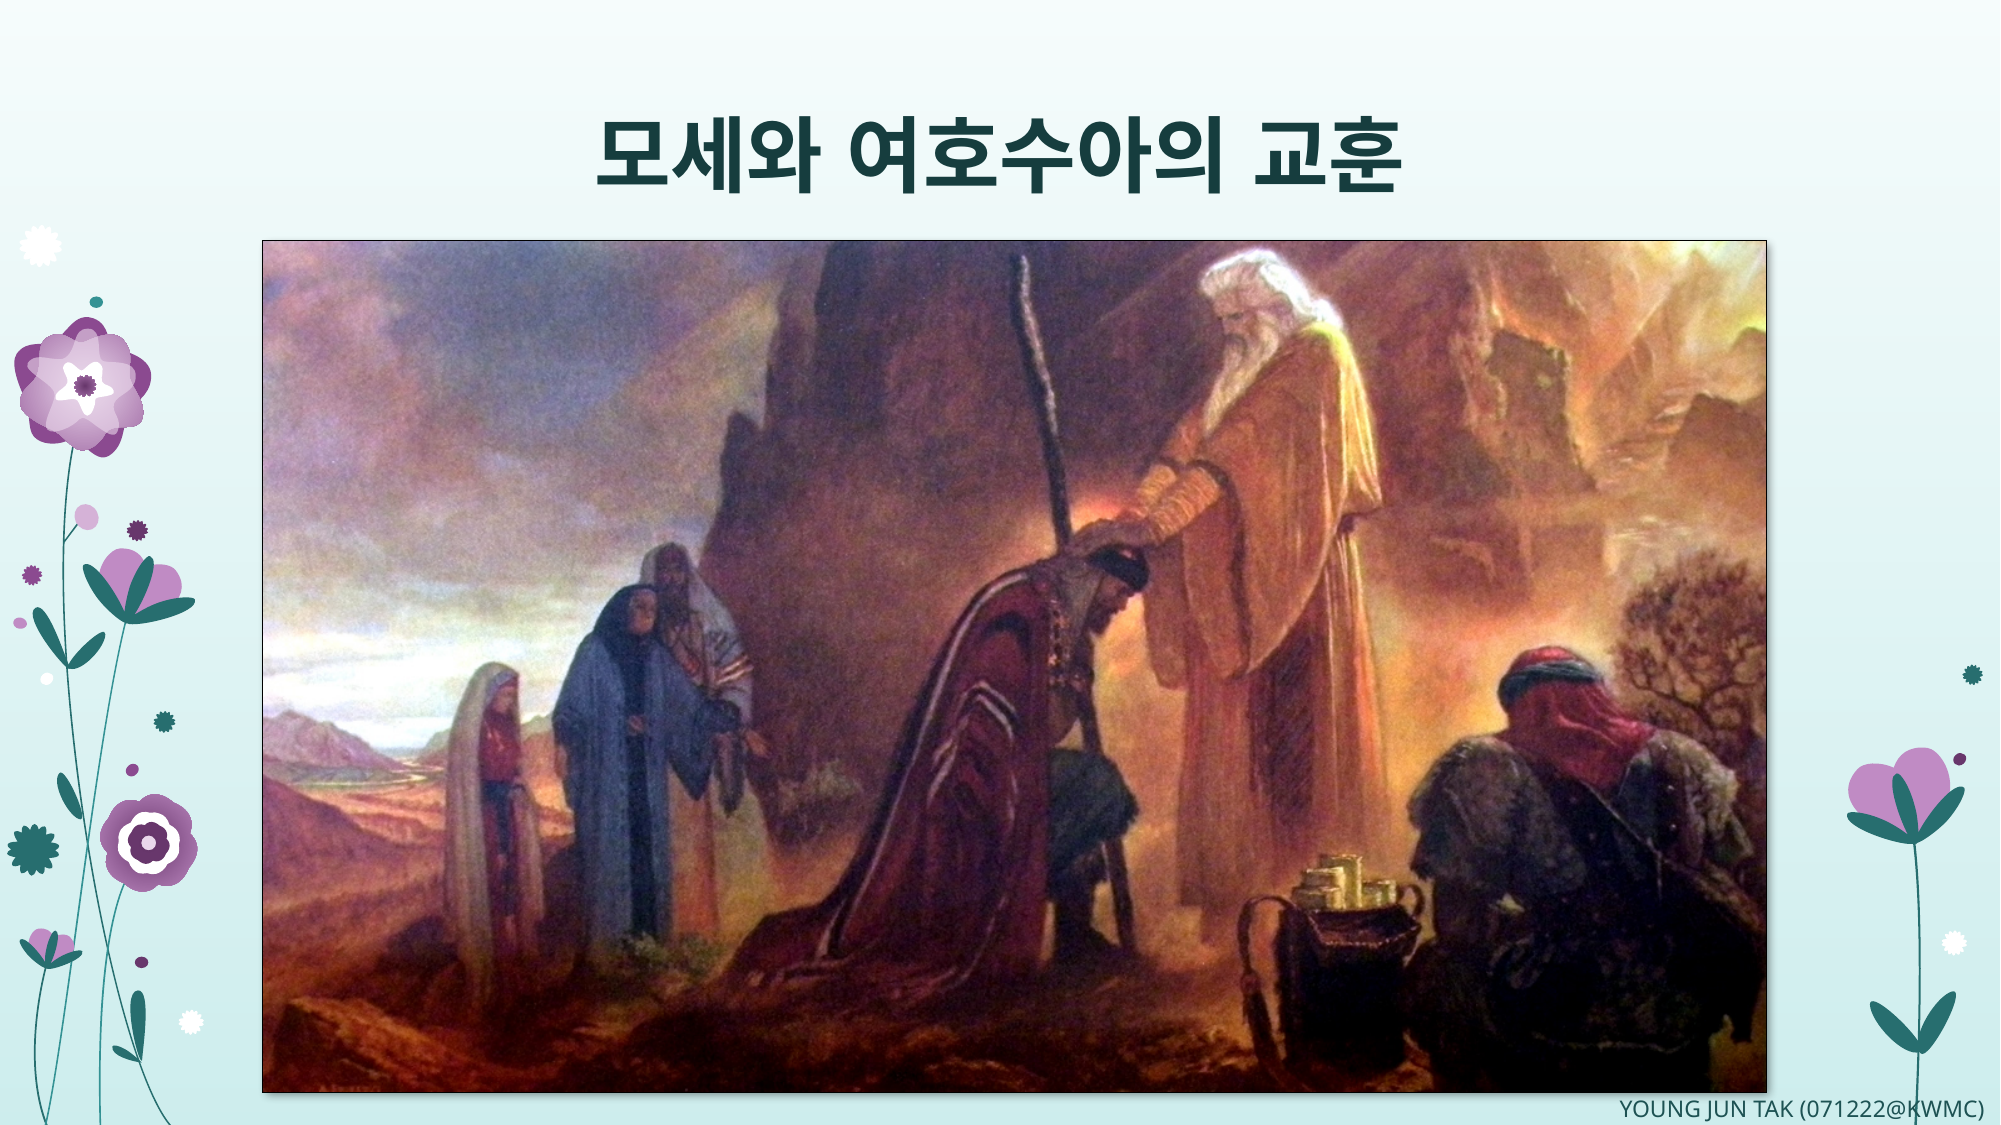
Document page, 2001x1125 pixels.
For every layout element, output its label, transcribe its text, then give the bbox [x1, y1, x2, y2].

title 모세와 여호수아의 교훈 [249, 92, 1750, 212]
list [263, 241, 1767, 1092]
footer YOUNG JUN TAK (071222@KWMC) [687, 1091, 2000, 1125]
